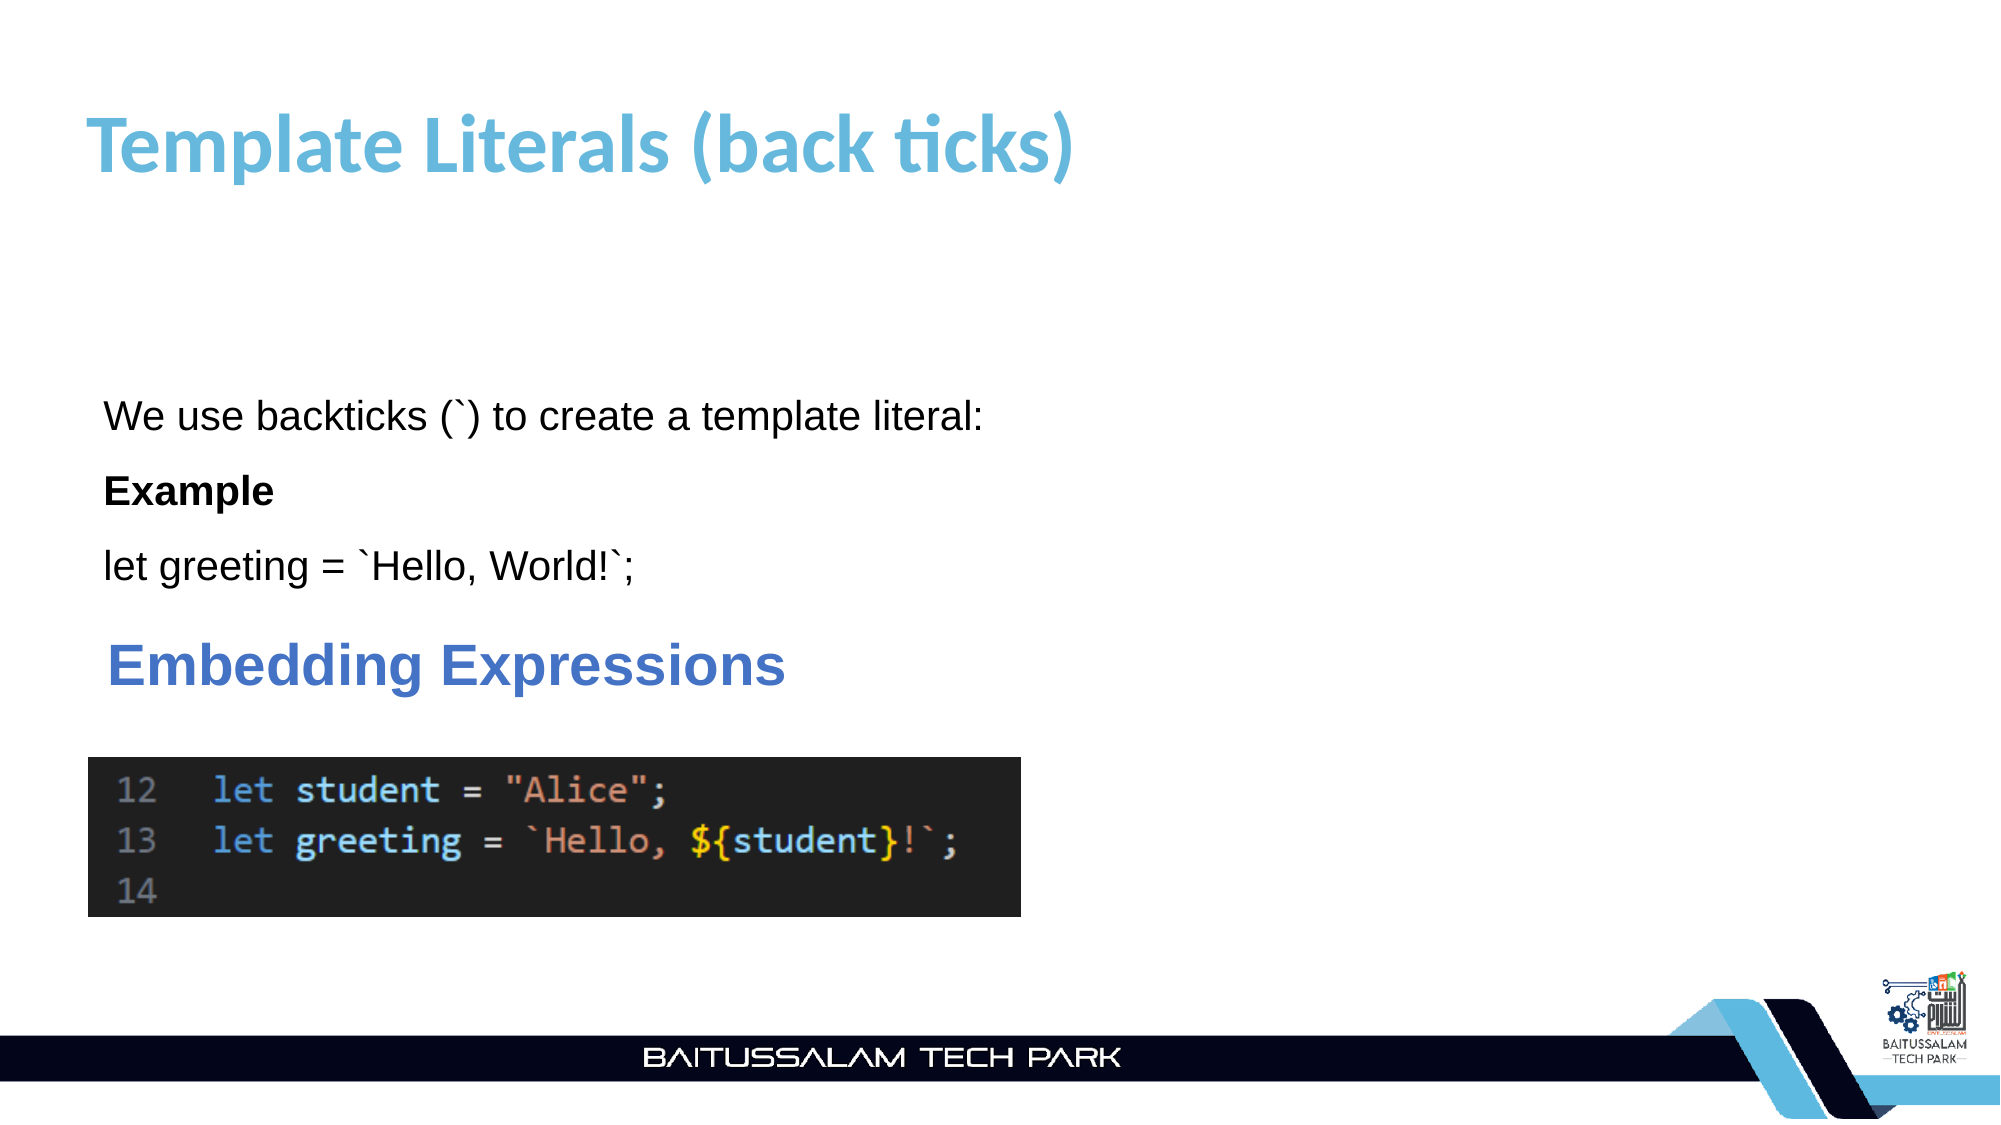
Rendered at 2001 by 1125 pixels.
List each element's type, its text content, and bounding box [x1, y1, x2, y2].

text_box Template Literals (back ticks) [52, 92, 1634, 199]
picture [0, 971, 2000, 1120]
text_box Embedding Expressions [92, 620, 803, 705]
text_box We use backticks (`) to create a template literal: Example let greeting = `Hello, World!`; [88, 356, 1675, 597]
picture [88, 757, 1021, 917]
